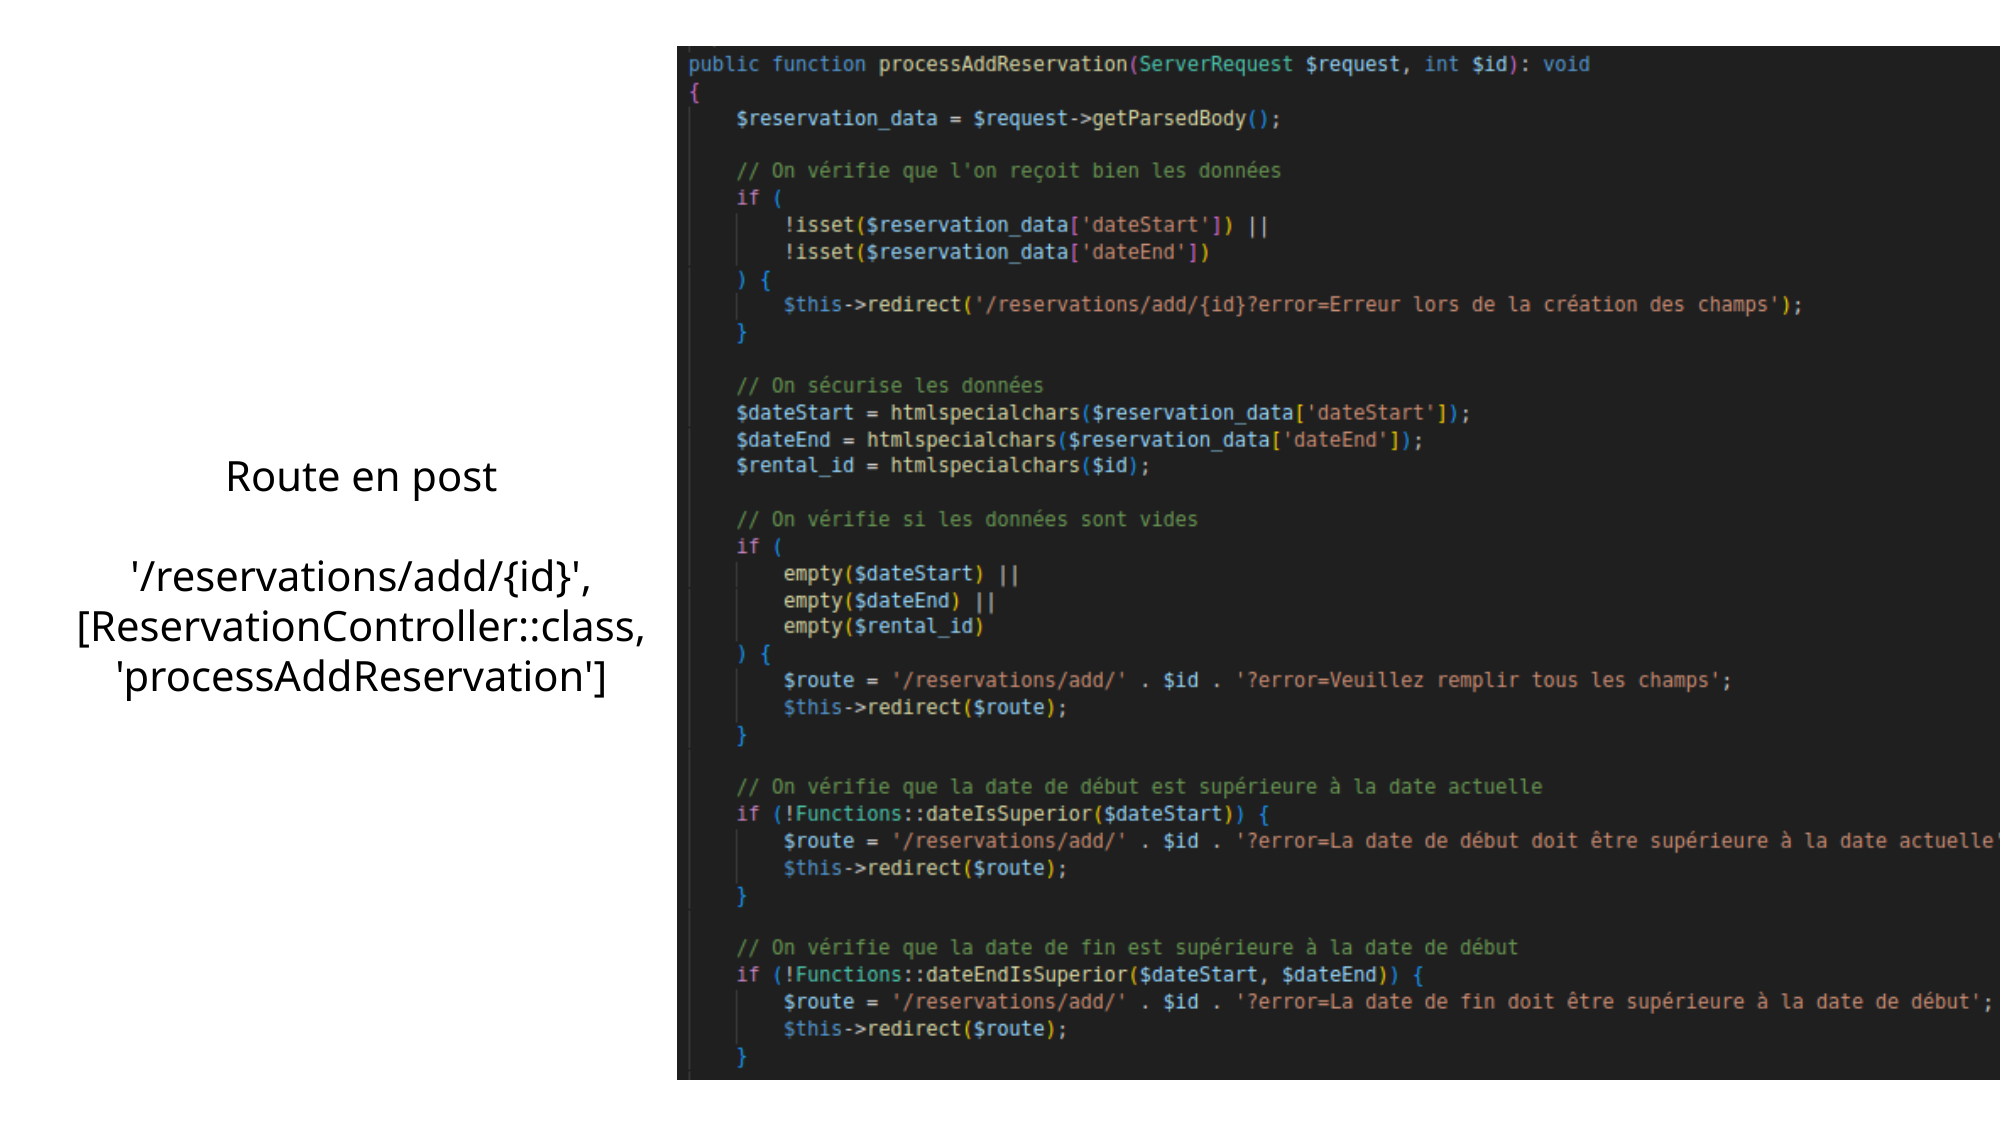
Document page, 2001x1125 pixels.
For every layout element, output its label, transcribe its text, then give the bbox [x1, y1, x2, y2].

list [677, 45, 2000, 1080]
text_box Route en post '/reservations/add/{id}', [ReservationController::class, 'processAddReservation'] [0, 442, 677, 758]
